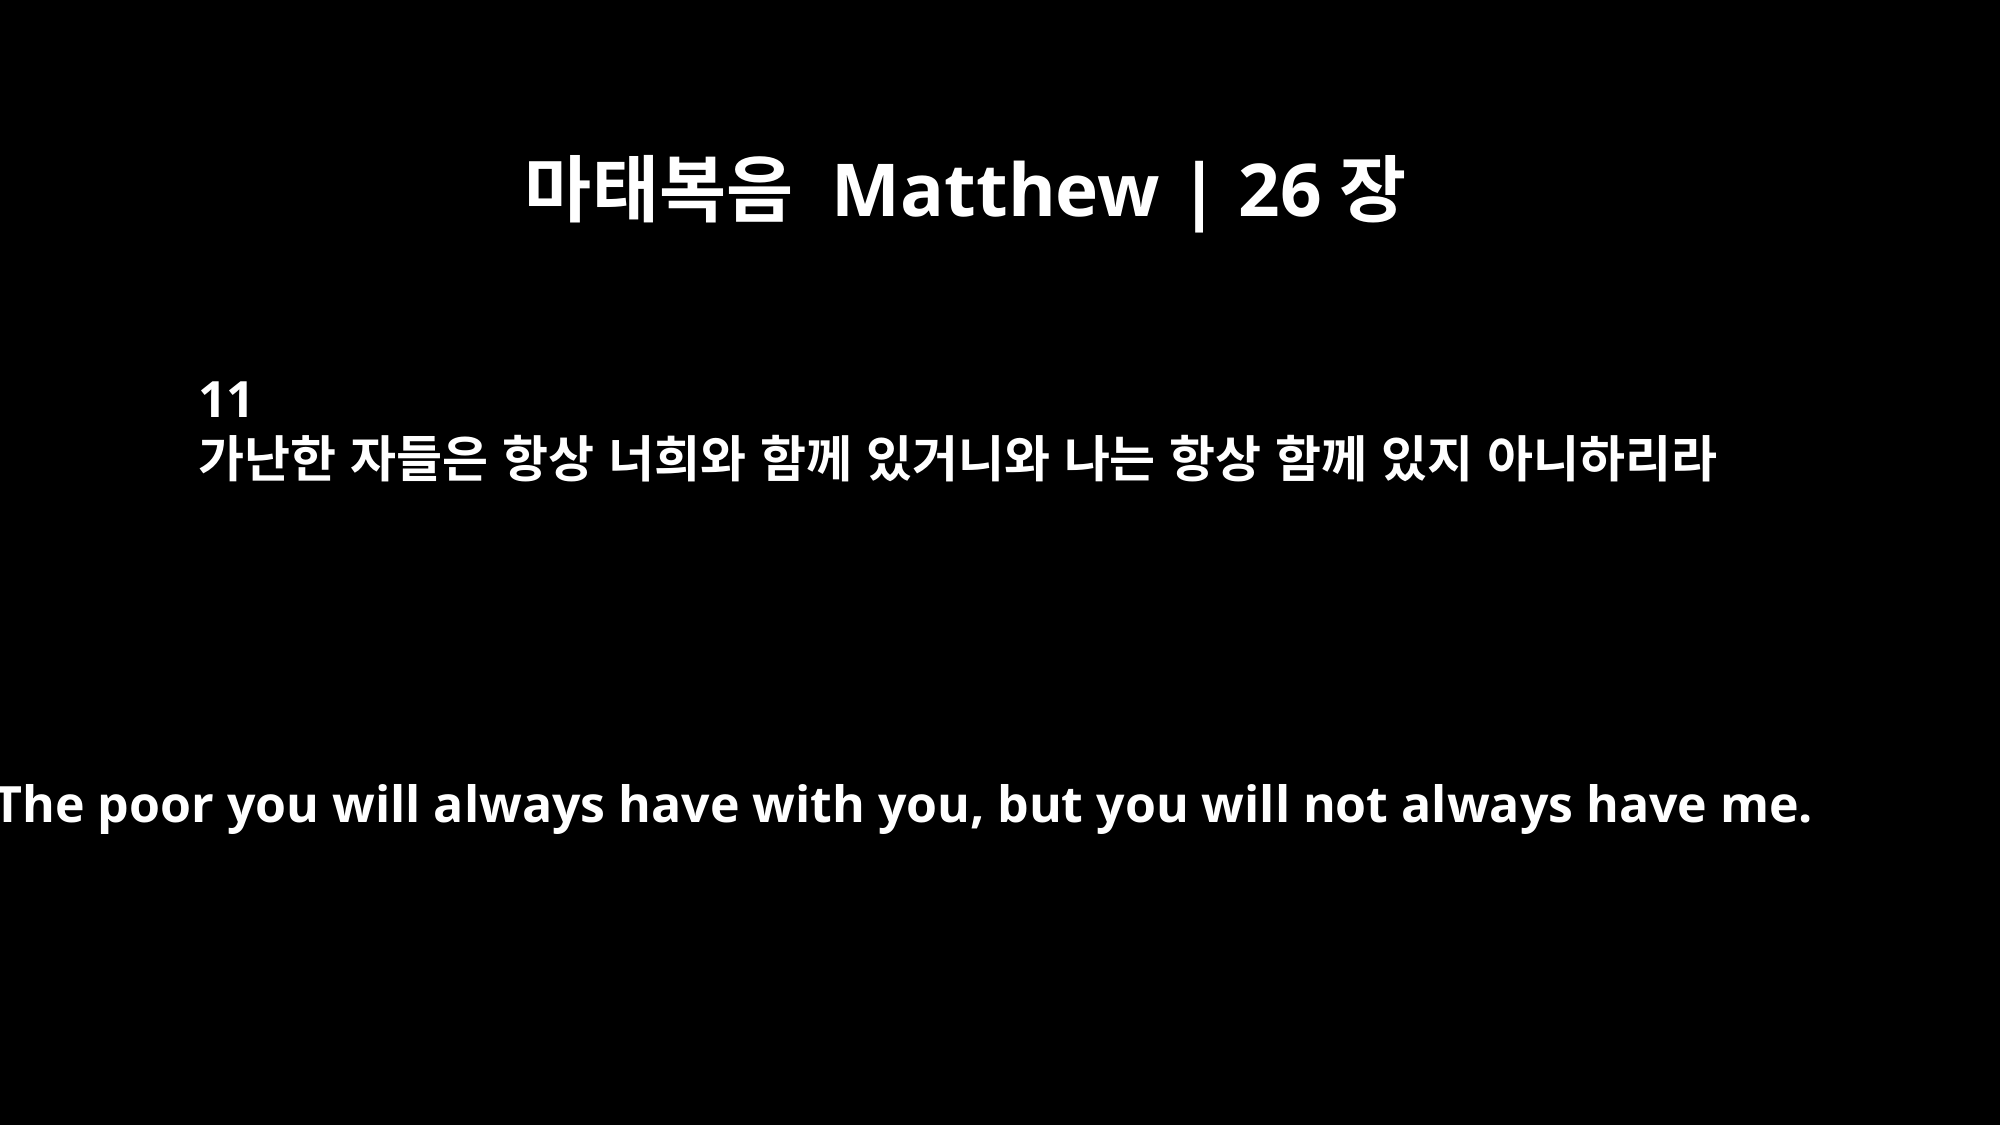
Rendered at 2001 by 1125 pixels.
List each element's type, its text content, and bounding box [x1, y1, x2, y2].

text_box The poor you will always have with you, but you will not always have me. [0, 764, 1829, 840]
text_box 11 가난한 자들은 항상 너희와 함께 있거니와 나는 항상 함께 있지 아니하리라 [183, 359, 1734, 495]
text_box 마태복음 Matthew | 26장 [510, 136, 1422, 239]
